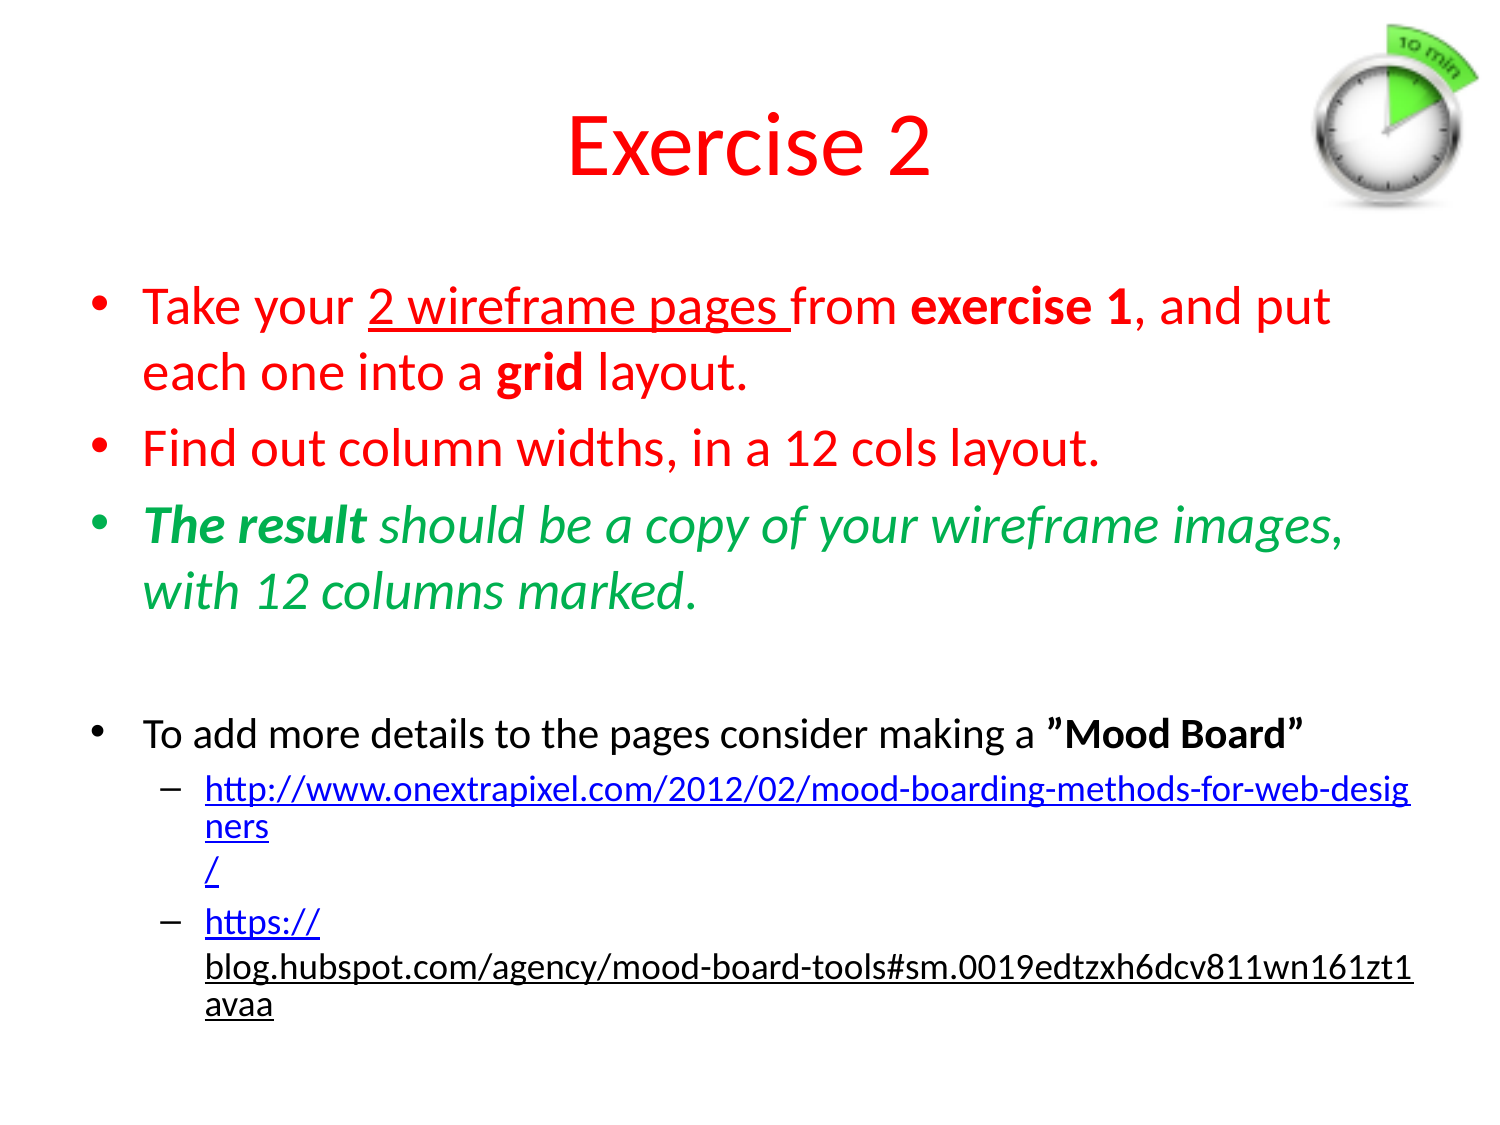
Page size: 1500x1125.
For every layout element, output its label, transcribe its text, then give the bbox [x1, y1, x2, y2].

picture [1291, 12, 1500, 222]
list Take your 2 wireframe pages from exercise 1, and put each one into a grid layout. Find out column widths, in a 12 cols layout. The result should be a copy of your wireframe images, with 12 columns marked. To add more details to the pages consider making a ”Mood Board” http://www.onextrapixel.com/2012/02/mood-boarding-methods-for-web-designers/ https://blog.hubspot.com/agency/mood-board-tools#sm.0019edtzxh6dcv811wn161zt1avaa [75, 262, 1425, 1005]
title Exercise 2 [75, 45, 1425, 233]
